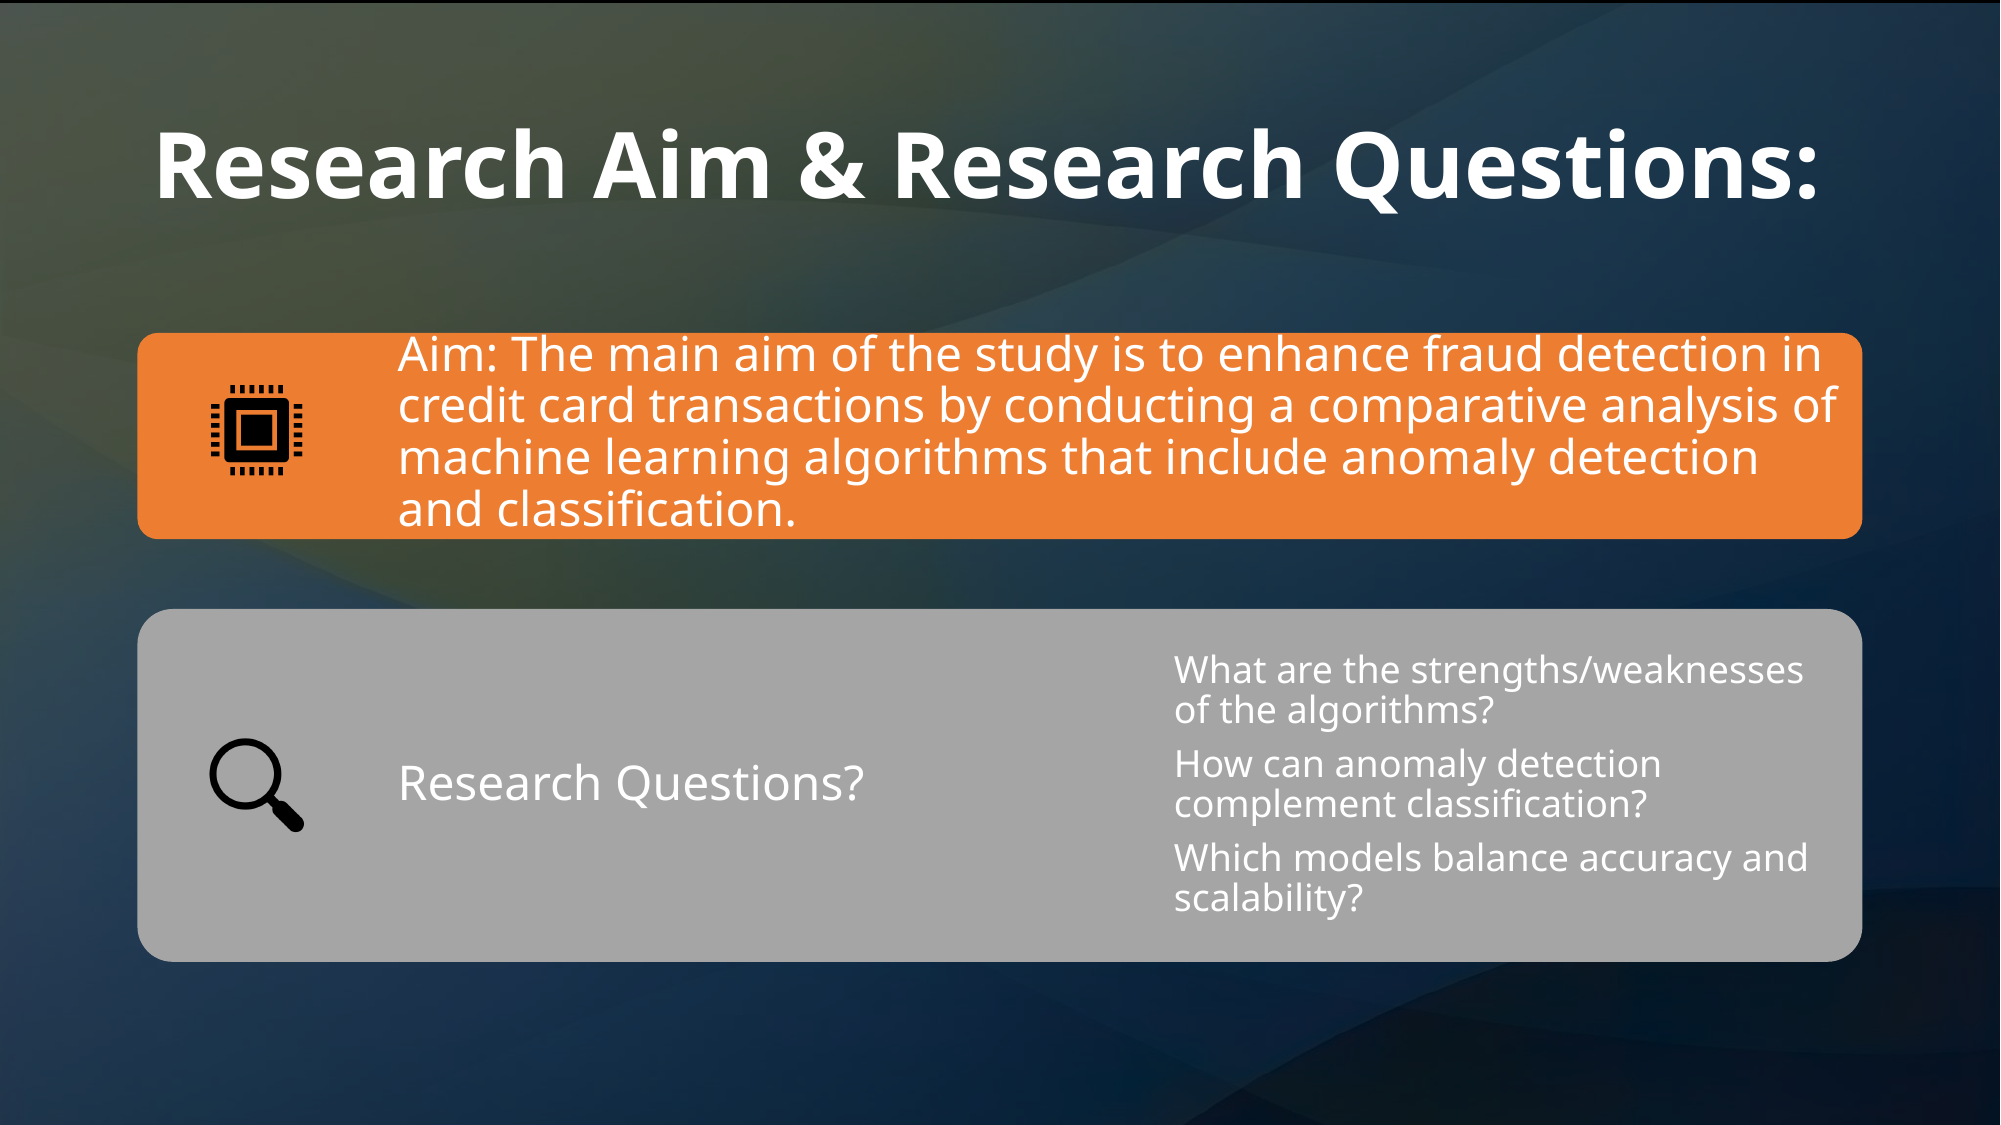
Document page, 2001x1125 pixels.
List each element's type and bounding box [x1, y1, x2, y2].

picture [0, 3, 2000, 1125]
text_box [137, 299, 1863, 1014]
